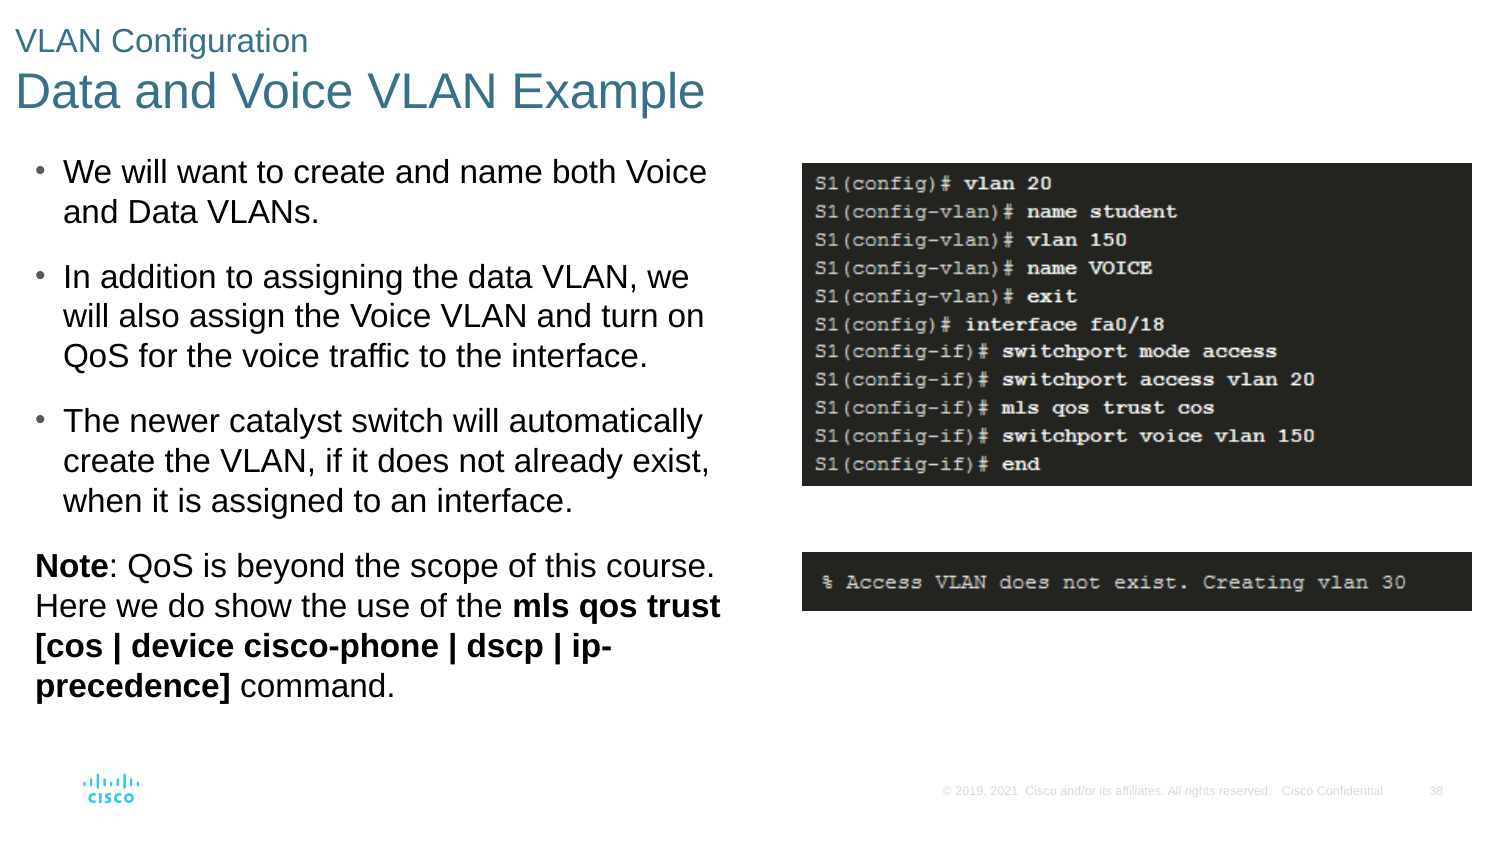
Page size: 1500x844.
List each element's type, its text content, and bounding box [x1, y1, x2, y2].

title VLAN Configuration Data and Voice VLAN Example [0, 6, 1500, 131]
picture [802, 163, 1472, 486]
list We will want to create and name both Voice and Data VLANs. In addition to assigning the data VLAN, we will also assign the Voice VLAN and turn on QoS for the voice traffic to the interface. The newer catalyst switch will automatically create the VLAN, if it does not already exist, when it is assigned to an interface. Note: QoS is beyond the scope of this course. Here we do show the use of the mls qos trust [cos | device cisco-phone | dscp | ip-precedence] command. [20, 142, 769, 719]
picture [802, 552, 1472, 611]
